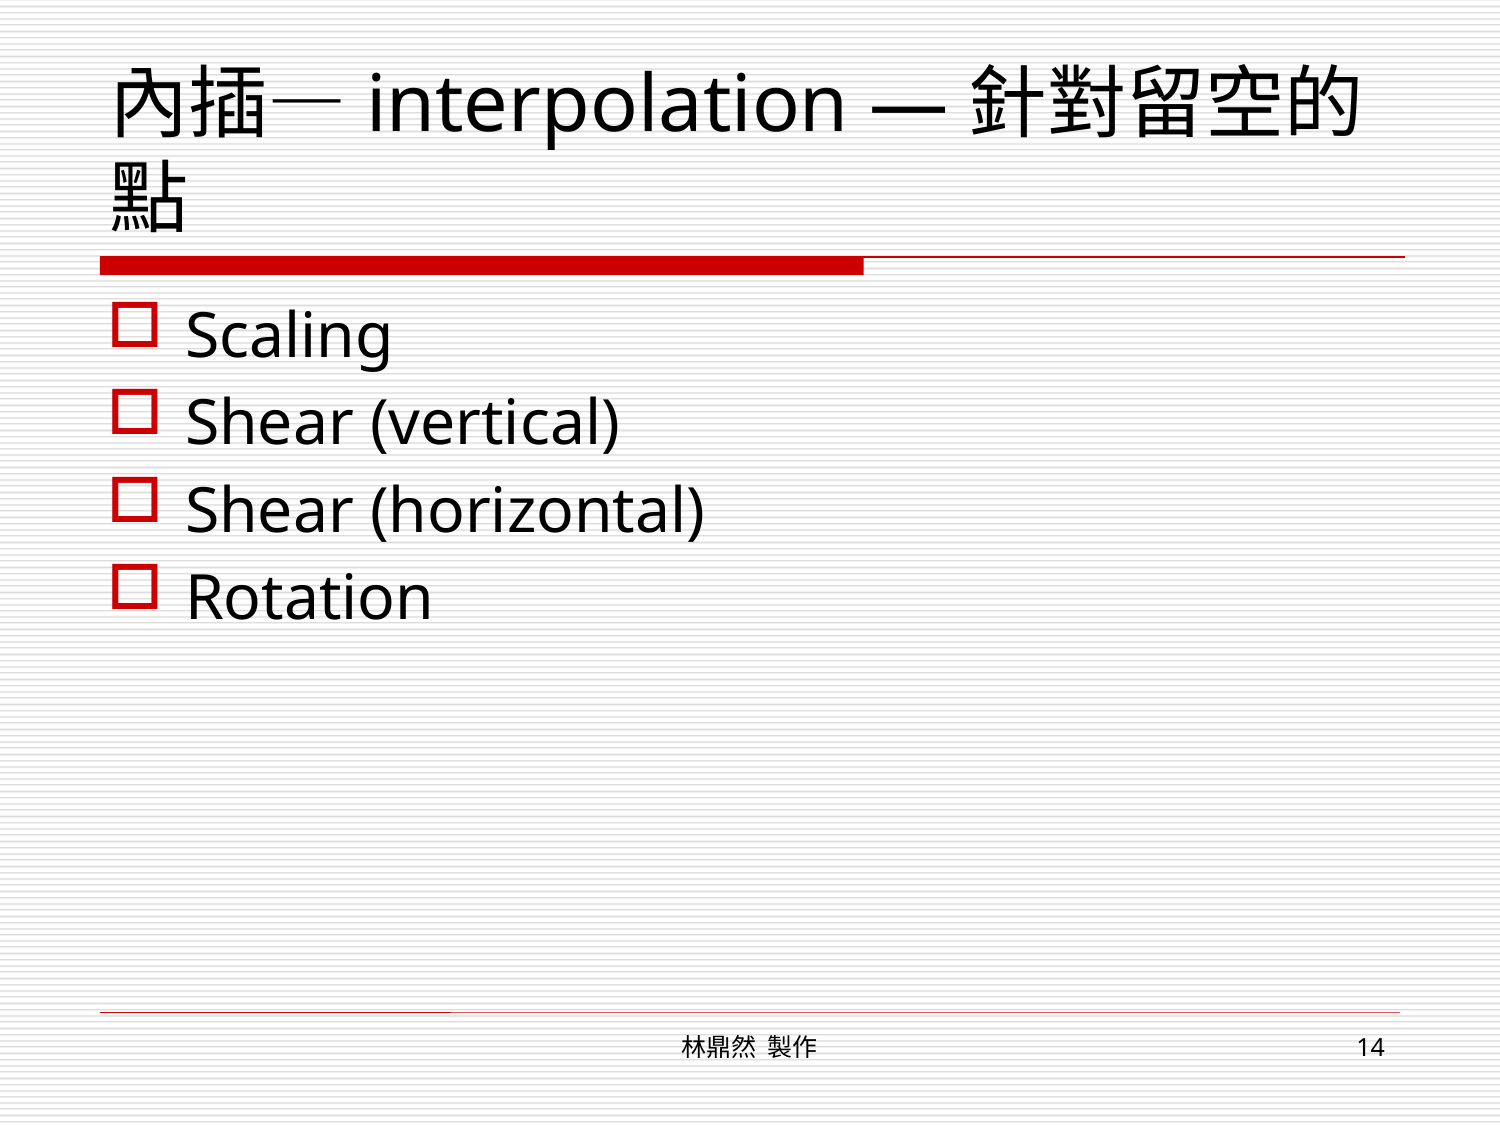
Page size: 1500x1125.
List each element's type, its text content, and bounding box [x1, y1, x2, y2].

list Scaling Shear (vertical) Shear (horizontal) Rotation [92, 287, 1406, 988]
title 內插—interpolation —針對留空的點 [94, 50, 1407, 250]
slide_number 14 [1074, 1024, 1400, 1103]
footer 林鼎然 製作 [512, 1024, 988, 1103]
picture [0, 0, 1500, 1125]
